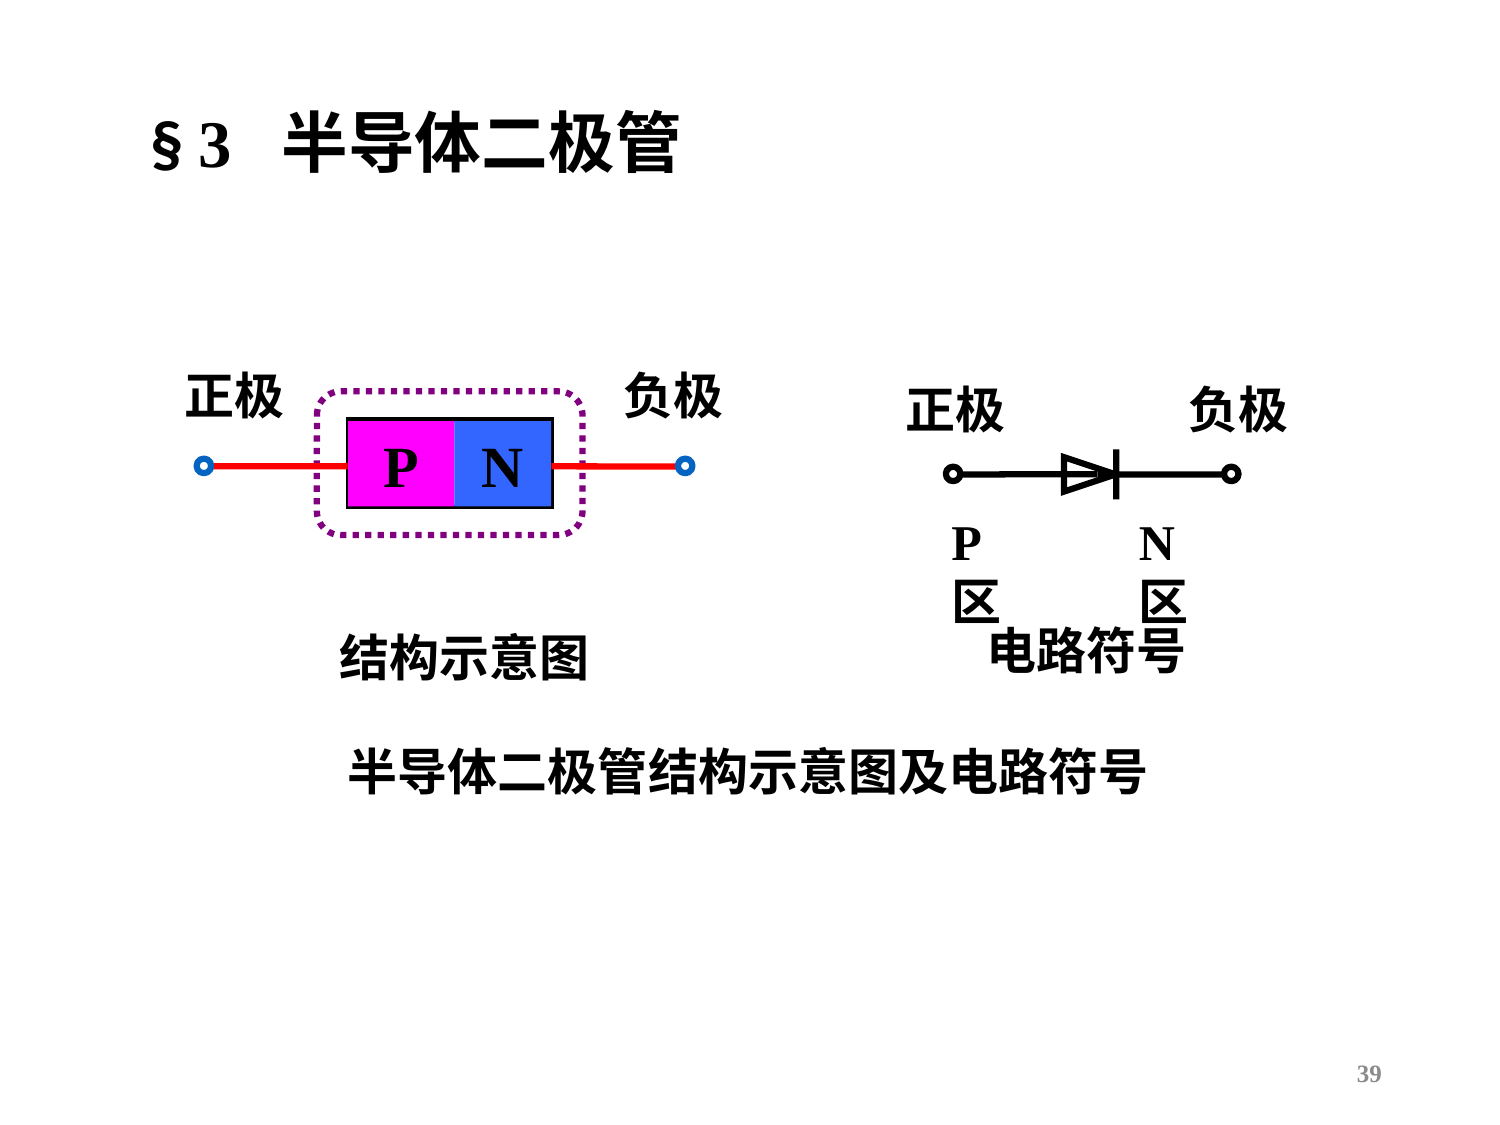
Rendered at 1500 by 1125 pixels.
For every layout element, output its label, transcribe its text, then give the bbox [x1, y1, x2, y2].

slide_number 39 [1059, 1042, 1397, 1103]
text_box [890, 371, 1308, 500]
text_box 电路符号 [859, 611, 1314, 687]
text_box 结构示意图 [210, 618, 718, 695]
text_box § 3 半导体二极管 [135, 93, 1322, 189]
text_box 半导体二极管结构示意图及电路符号 [332, 733, 1174, 809]
text_box P区 [936, 502, 1054, 611]
text_box N区 [1124, 502, 1247, 611]
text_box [169, 356, 743, 536]
